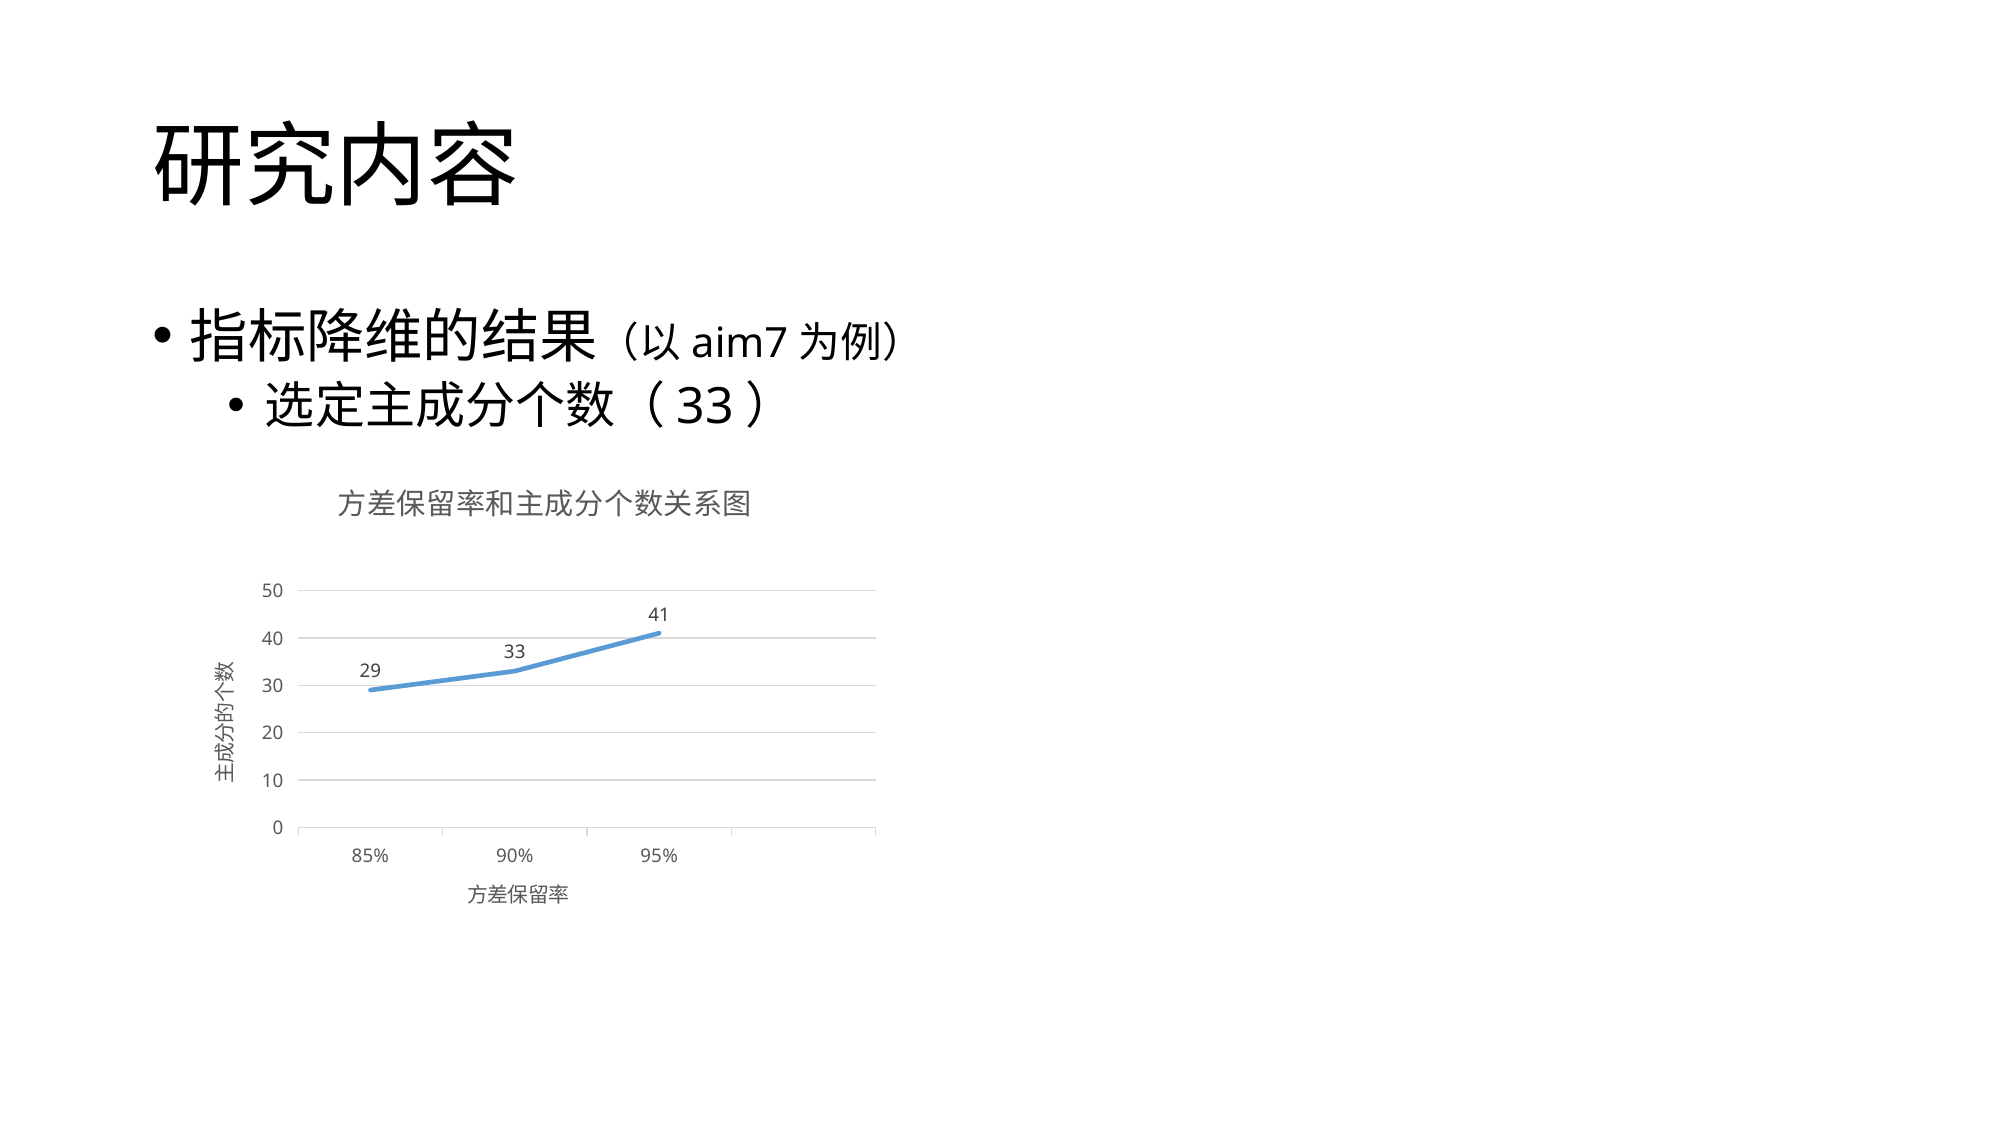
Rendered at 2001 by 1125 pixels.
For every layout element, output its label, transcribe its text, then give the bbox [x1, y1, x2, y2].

list 指标降维的结果（以aim7为例） 选定主成分个数（33） [137, 299, 1863, 1014]
chart [137, 452, 954, 963]
title 研究内容 [137, 59, 1863, 278]
